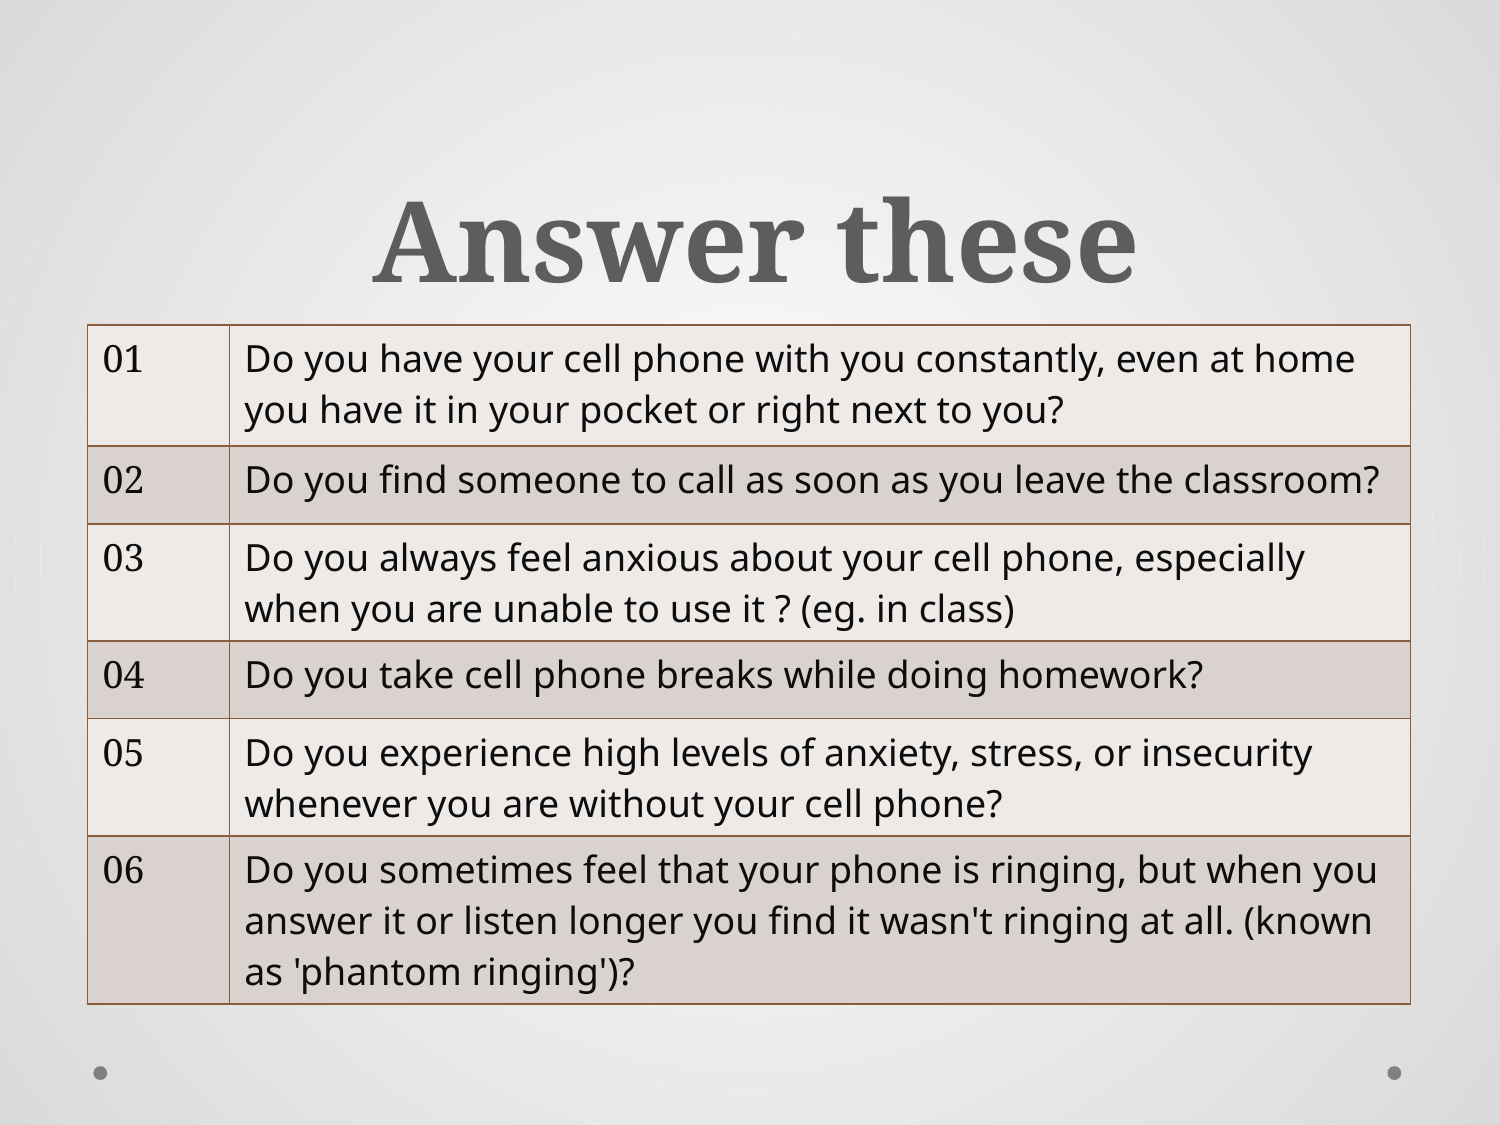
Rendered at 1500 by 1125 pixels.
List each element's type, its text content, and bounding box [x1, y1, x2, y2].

table_cell 02 [88, 447, 229, 523]
table_cell Do you always feel anxious about your cell phone, especially when you are unable to use it ? (eg. in class) [230, 525, 1410, 640]
table_cell Do you experience high levels of anxiety, stress, or insecurity whenever you are without your cell phone? [230, 719, 1410, 835]
text_box Answer these [357, 162, 1155, 313]
table_header 01 [88, 326, 229, 445]
table_cell 04 [88, 642, 229, 718]
table_cell Do you take cell phone breaks while doing homework? [230, 642, 1410, 718]
table_cell 03 [88, 525, 229, 640]
table_cell 06 [88, 837, 229, 1003]
table_cell Do you find someone to call as soon as you leave the classroom? [230, 447, 1410, 523]
table_cell 05 [88, 719, 229, 835]
table_cell Do you sometimes feel that your phone is ringing, but when you answer it or listen longer you find it wasn't ringing at all. (known as 'phantom ringing')? [230, 837, 1410, 1003]
table_header Do you have your cell phone with you constantly, even at home you have it in your pocket or right next to you? [230, 326, 1410, 445]
